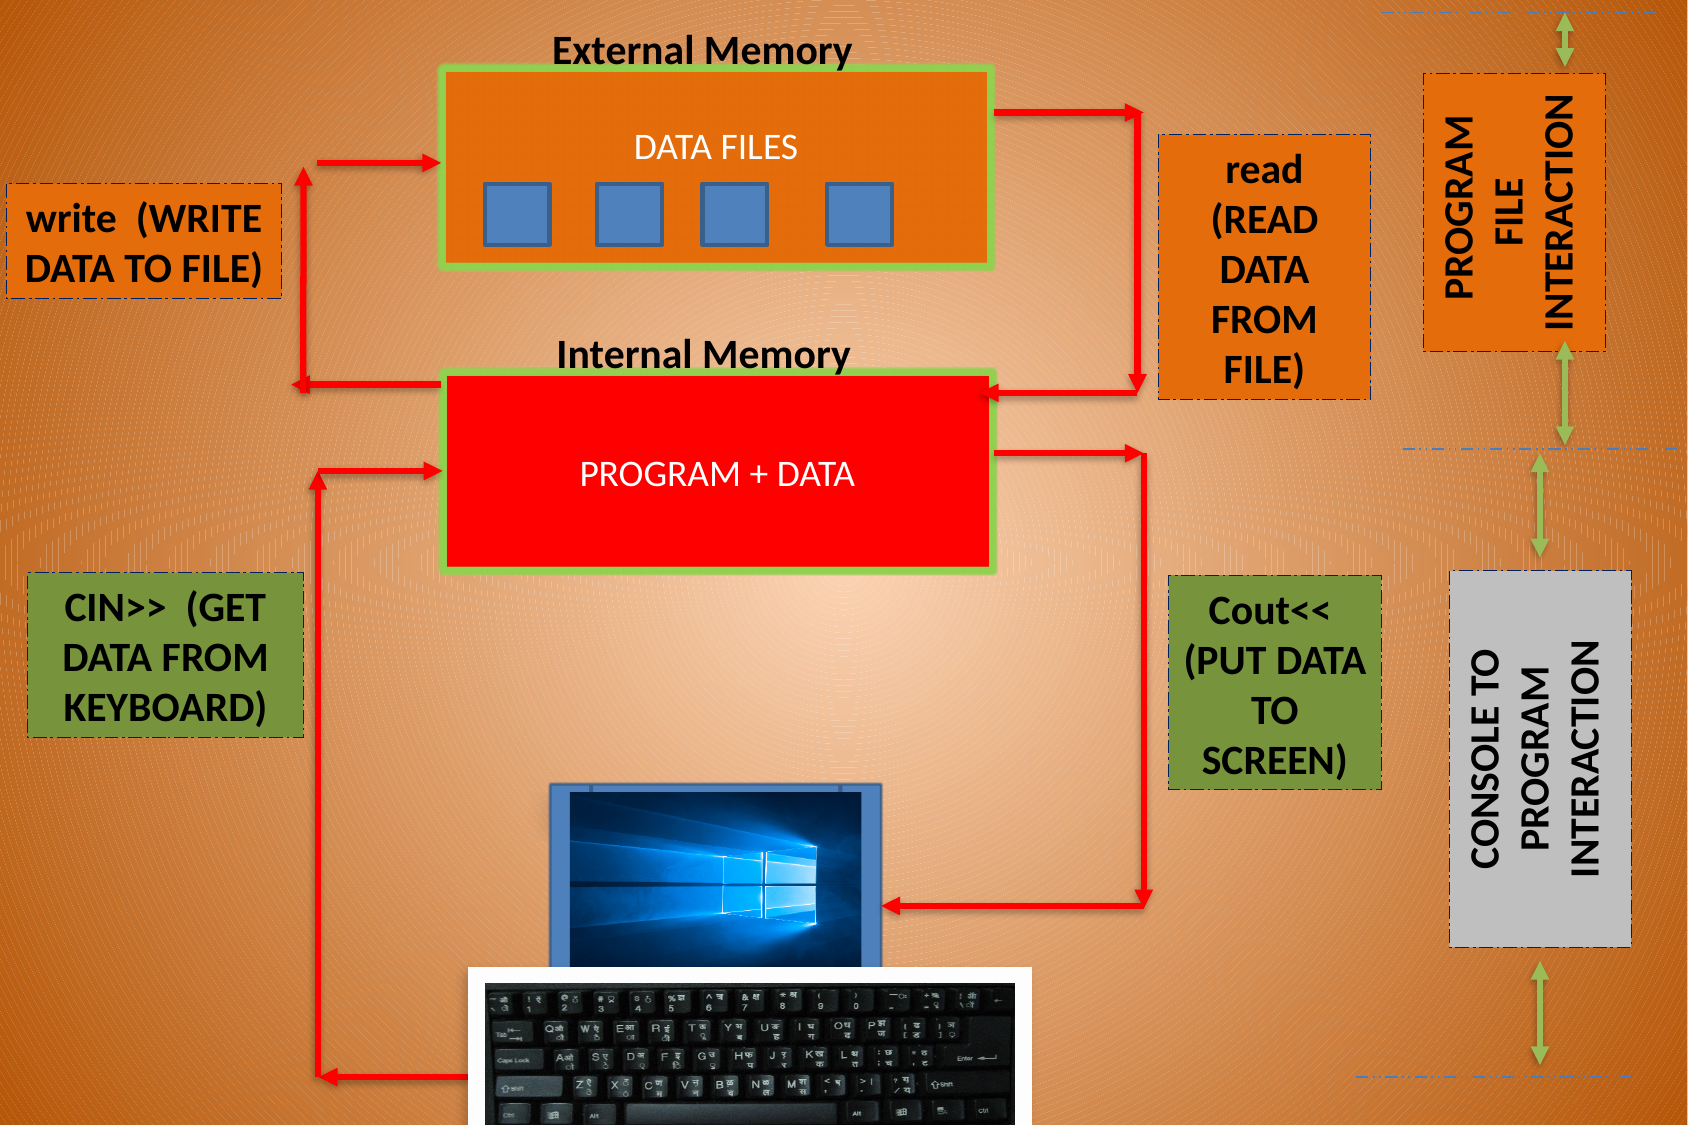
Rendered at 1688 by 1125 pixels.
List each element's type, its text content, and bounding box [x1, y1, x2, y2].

text_box CIN>> (GET DATA FROM KEYBOARD) [27, 572, 304, 738]
text_box read (READ DATA FROM FILE) [1158, 134, 1371, 400]
text_box PROGRAM FILE INTERACTION [1423, 73, 1606, 352]
text_box [551, 785, 881, 966]
text_box PROGRAM + DATA [444, 372, 992, 571]
text_box DATA FILES [443, 68, 991, 267]
text_box CONSOLE TO PROGRAM INTERACTION [1449, 570, 1632, 948]
text_box [483, 182, 552, 247]
text_box [595, 182, 664, 247]
text_box [700, 182, 769, 247]
text_box Cout<< (PUT DATA TO SCREEN) [1168, 575, 1382, 790]
text_box [825, 182, 894, 247]
text_box Internal Memory [522, 319, 885, 384]
text_box write (WRITE DATA TO FILE) [6, 183, 282, 299]
text_box External Memory [521, 15, 884, 80]
picture [484, 791, 1016, 1125]
